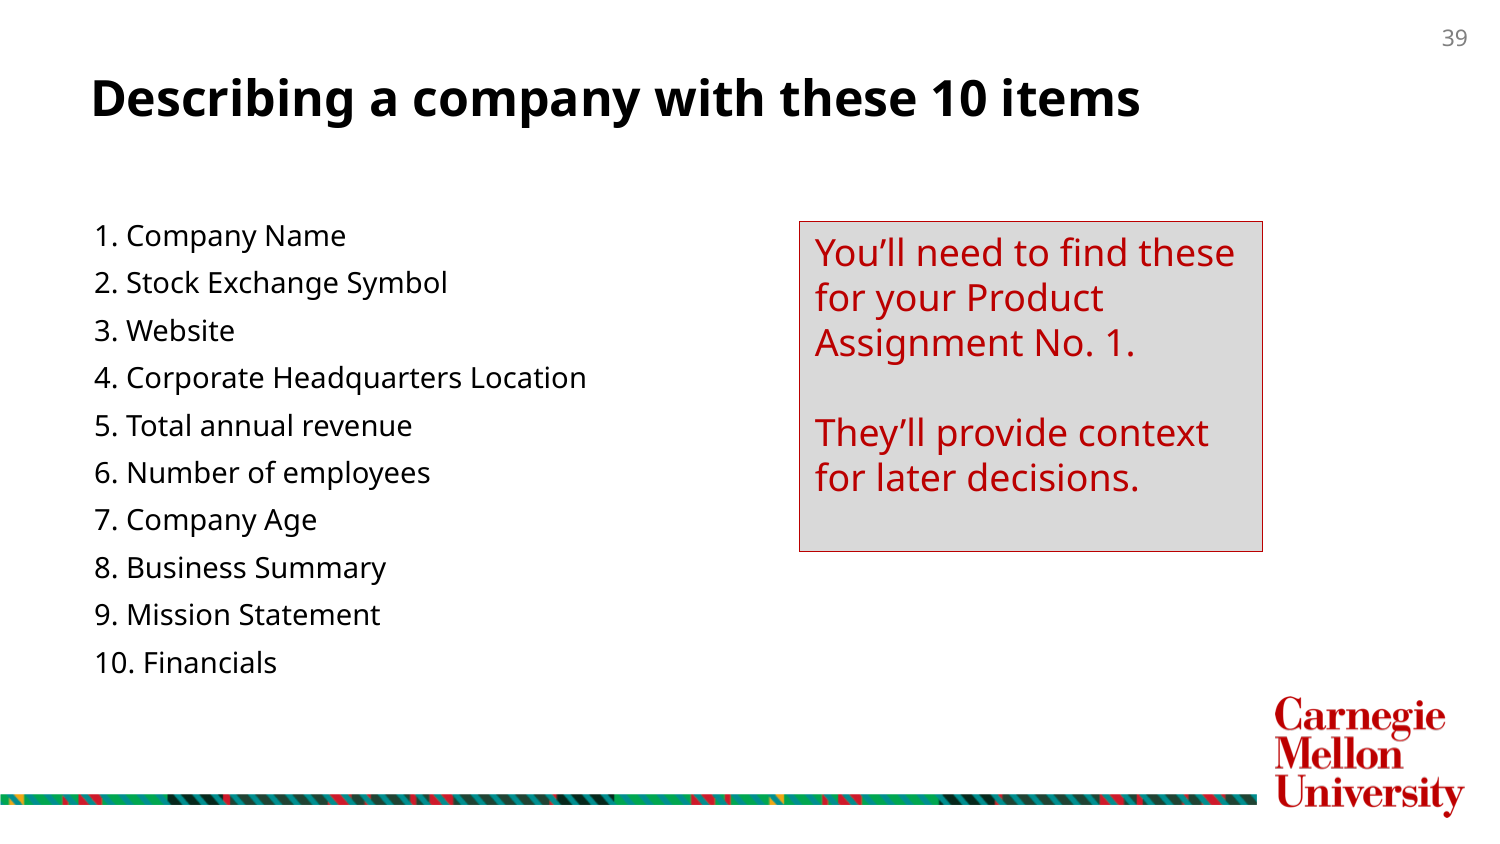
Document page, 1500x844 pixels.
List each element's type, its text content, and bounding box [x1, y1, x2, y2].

list Company Name Stock Exchange Symbol Website Corporate Headquarters Location Total annual revenue Number of employees Company Age Business Summary Mission Statement Financials [79, 209, 1430, 772]
title Describing a company with these 10 items [75, 59, 1425, 160]
picture [1, 795, 1256, 805]
picture [1275, 696, 1465, 818]
text_box You’ll need to find these for your Product Assignment No. 1. They’ll provide context for later decisions. [799, 221, 1263, 552]
